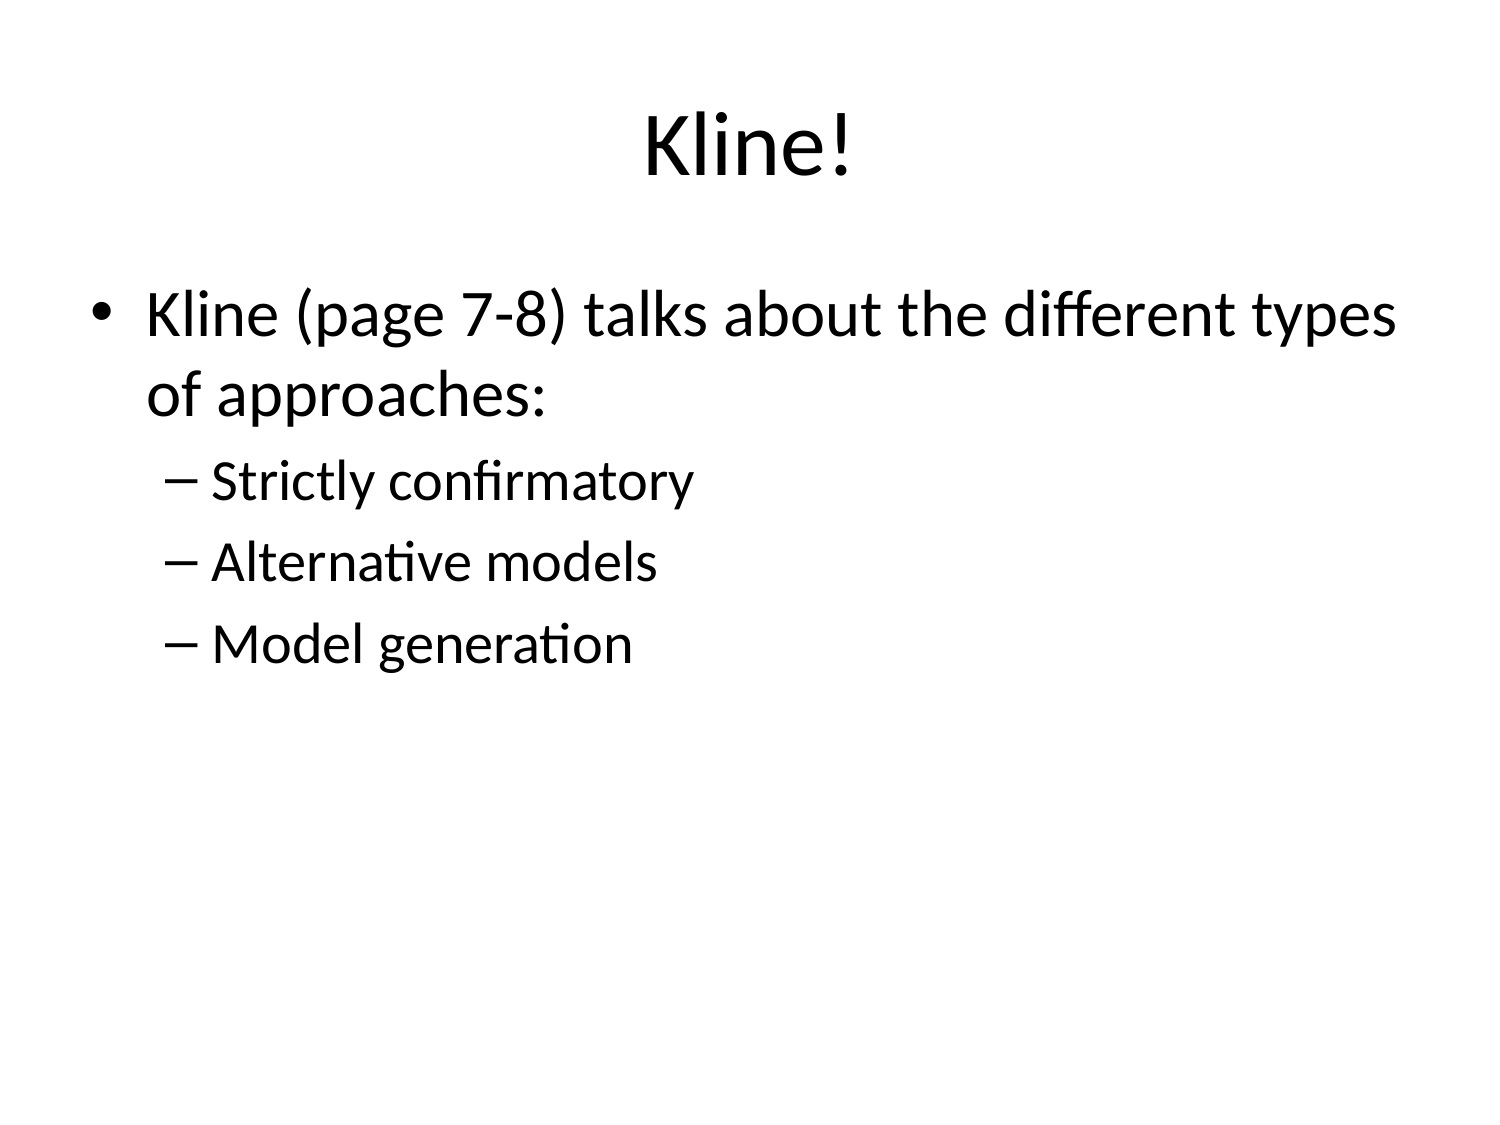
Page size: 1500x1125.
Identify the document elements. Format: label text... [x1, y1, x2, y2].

list Kline (page 7-8) talks about the different types of approaches: Strictly confirmatory Alternative models Model generation [75, 262, 1425, 1005]
title Kline! [75, 45, 1425, 233]
